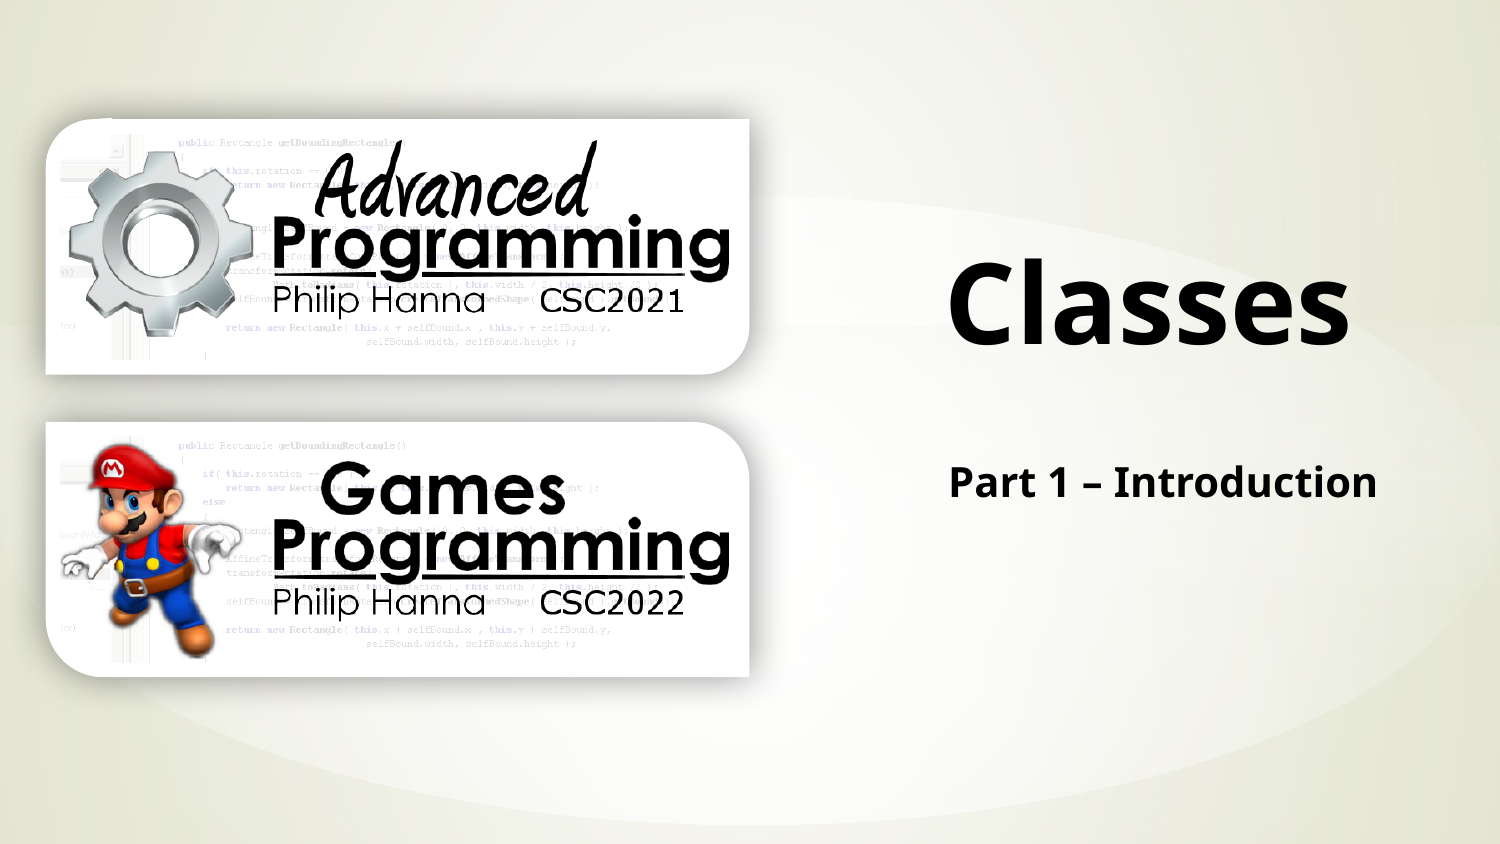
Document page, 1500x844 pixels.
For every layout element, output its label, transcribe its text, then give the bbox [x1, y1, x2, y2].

picture [52, 428, 743, 671]
text_box Part 1 – Introduction [868, 398, 1459, 609]
picture [52, 126, 743, 368]
title Classes [797, 224, 1471, 446]
